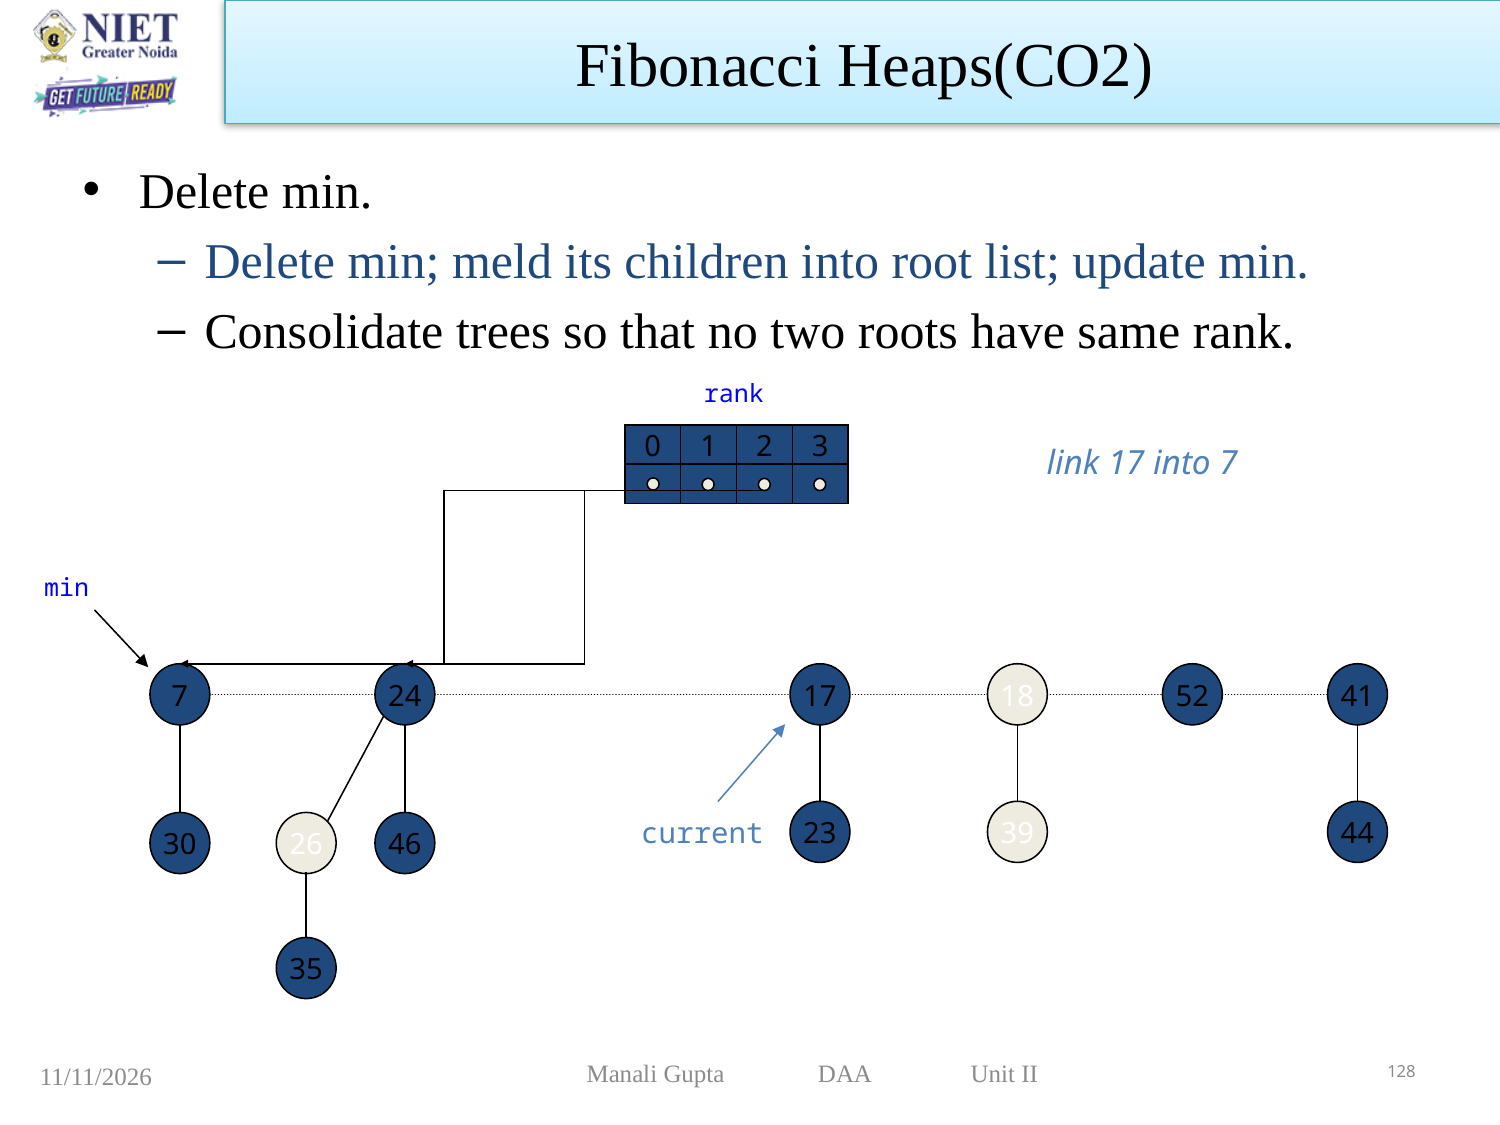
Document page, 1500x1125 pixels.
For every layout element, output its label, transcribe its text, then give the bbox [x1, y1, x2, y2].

slide_number 128 [1357, 1042, 1431, 1103]
text_box 17 [790, 663, 850, 725]
text_box 18 [987, 663, 1048, 725]
text_box 7 [149, 663, 210, 725]
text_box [676, 424, 849, 463]
slide_number 10-Nov-24 [24, 1045, 210, 1105]
text_box 52 [1162, 663, 1223, 725]
text_box [717, 724, 786, 802]
text_box min [28, 563, 105, 609]
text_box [357, 312, 531, 842]
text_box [676, 463, 849, 504]
text_box 39 [987, 801, 1048, 863]
text_box rank [688, 370, 779, 416]
text_box current [672, 801, 732, 863]
picture [0, 0, 211, 128]
text_box link 17 into 7 [1031, 433, 1253, 489]
title Fibonacci Heaps(CO2) [224, 0, 1500, 124]
text_box 26 [276, 812, 337, 874]
text_box 35 [276, 937, 337, 999]
text_box 41 [1327, 663, 1388, 725]
list Delete min. Delete min; meld its children into root list; update min. Consolidate trees so that no two roots have same rank. [67, 151, 1418, 894]
text_box 46 [375, 850, 434, 874]
text_box 44 [1327, 801, 1388, 863]
text_box 30 [149, 812, 210, 874]
text_box 23 [790, 801, 850, 863]
text_box [94, 609, 149, 668]
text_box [327, 715, 352, 822]
footer Manali Gupta DAA Unit II [512, 1042, 1113, 1103]
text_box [497, 397, 672, 758]
